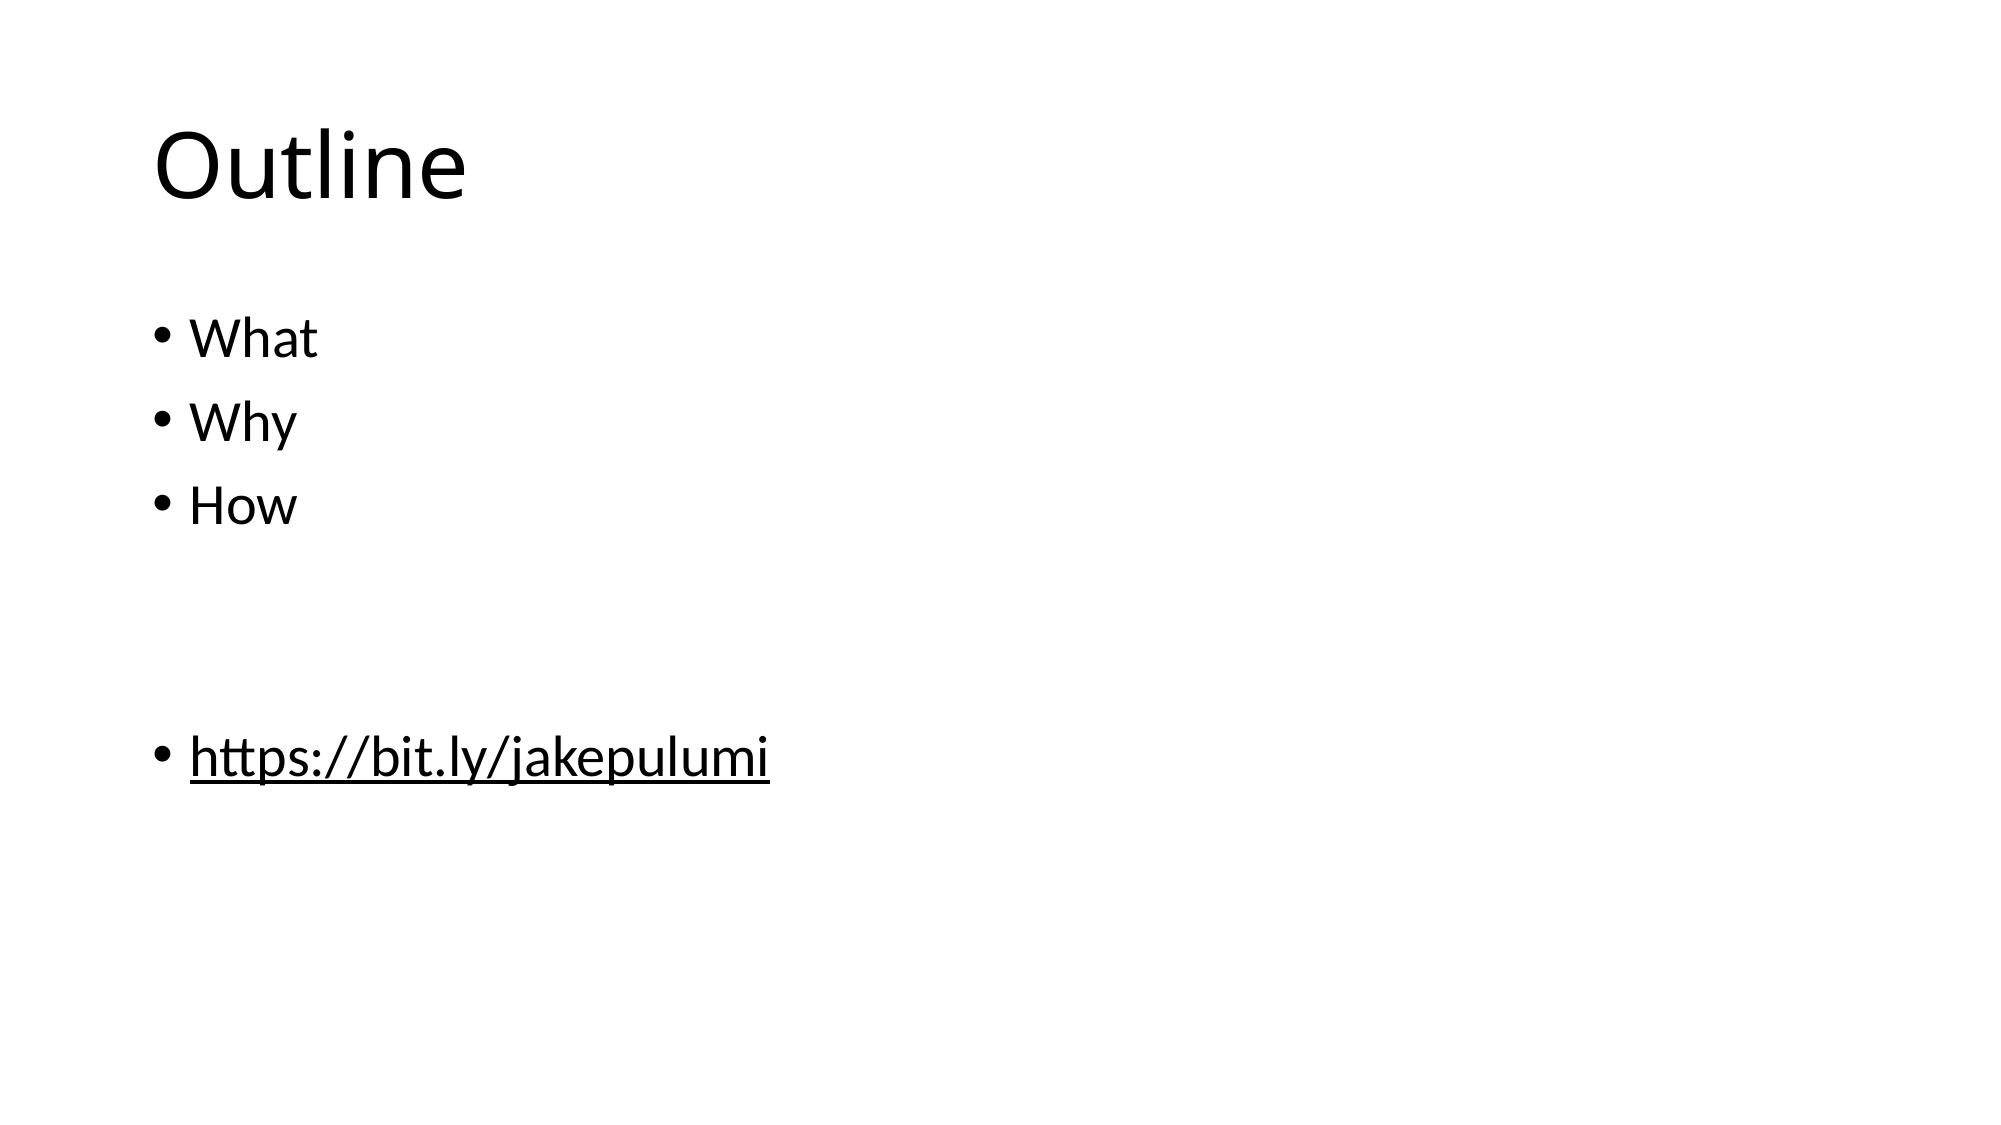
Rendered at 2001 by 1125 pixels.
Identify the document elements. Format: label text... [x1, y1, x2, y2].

title Outline [137, 59, 1863, 278]
list What Why How https://bit.ly/jakepulumi [137, 299, 1863, 1014]
